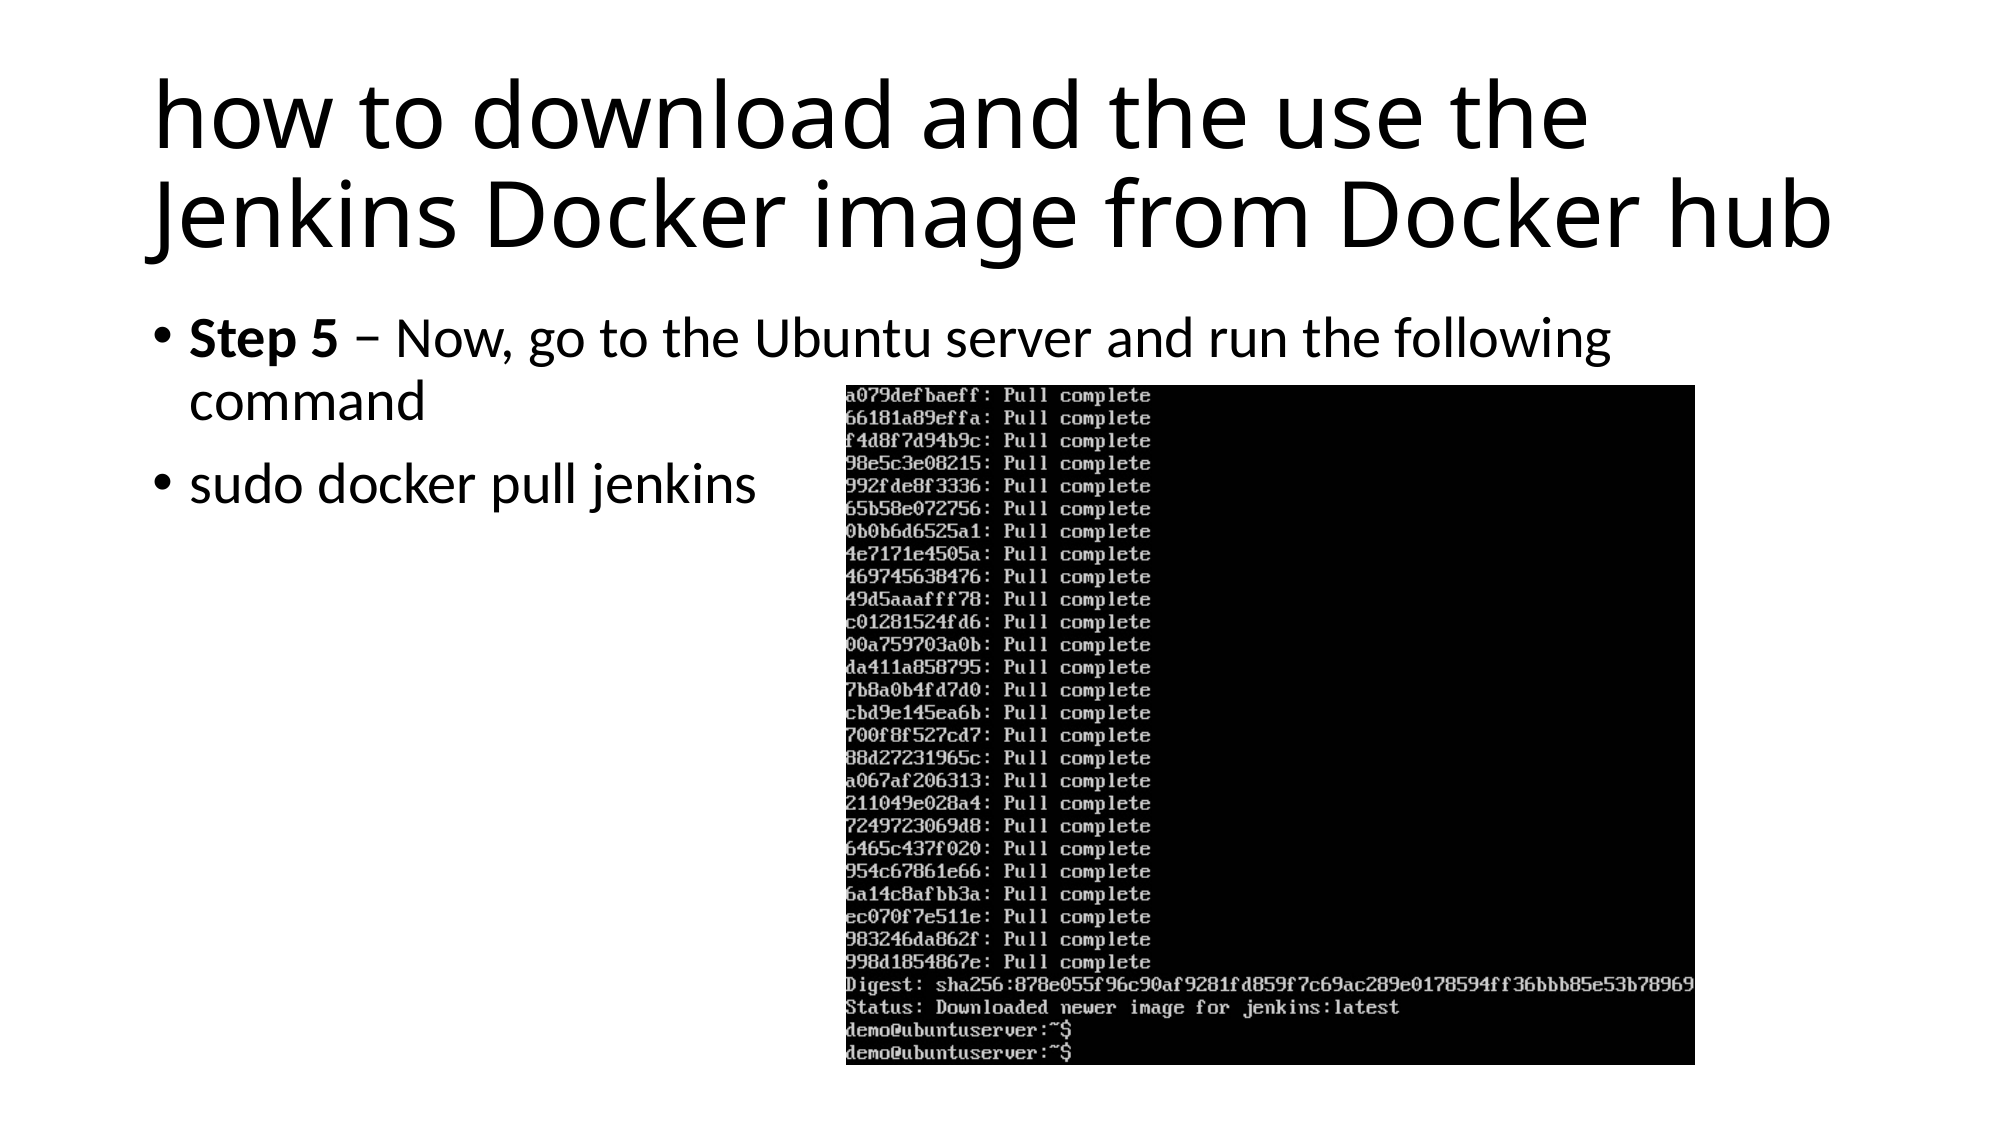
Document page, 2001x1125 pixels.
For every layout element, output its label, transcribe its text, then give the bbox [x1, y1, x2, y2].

picture [845, 385, 1695, 1065]
list Step 5 − Now, go to the Ubuntu server and run the following command sudo docker pull jenkins [137, 299, 1863, 1014]
title how to download and the use the Jenkins Docker image from Docker hub [137, 59, 1863, 278]
